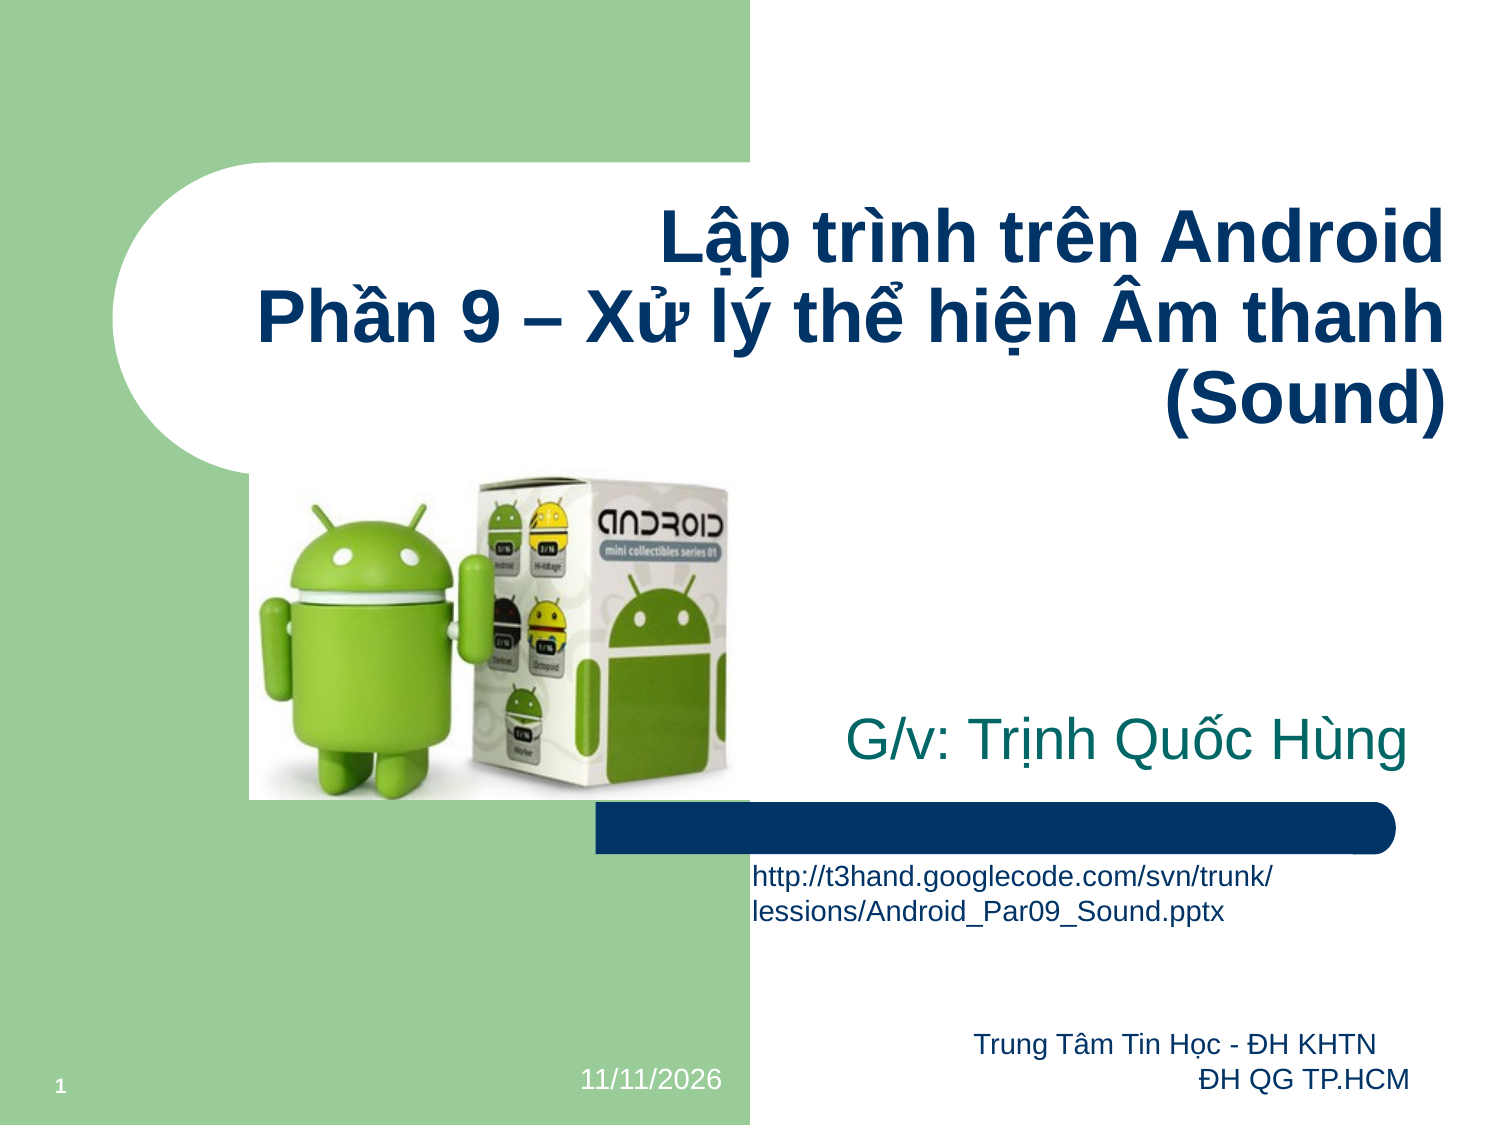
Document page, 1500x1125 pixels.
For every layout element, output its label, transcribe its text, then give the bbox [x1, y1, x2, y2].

subtitle G/v: Trịnh Quốc Hùng [766, 479, 1426, 780]
title Lập trình trên Android Phần 9 – Xử lý thể hiện Âm thanh (Sound) [112, 162, 1463, 476]
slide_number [387, 1024, 738, 1104]
footer Trung Tâm Tin Học - ĐH KHTN ĐH QG TP.HCM [949, 1024, 1426, 1104]
picture [249, 469, 751, 801]
slide_number 1 [12, 1024, 110, 1106]
text_box http://t3hand.googlecode.com/svn/trunk/lessions/Android_Par09_Sound.pptx [737, 849, 1400, 935]
